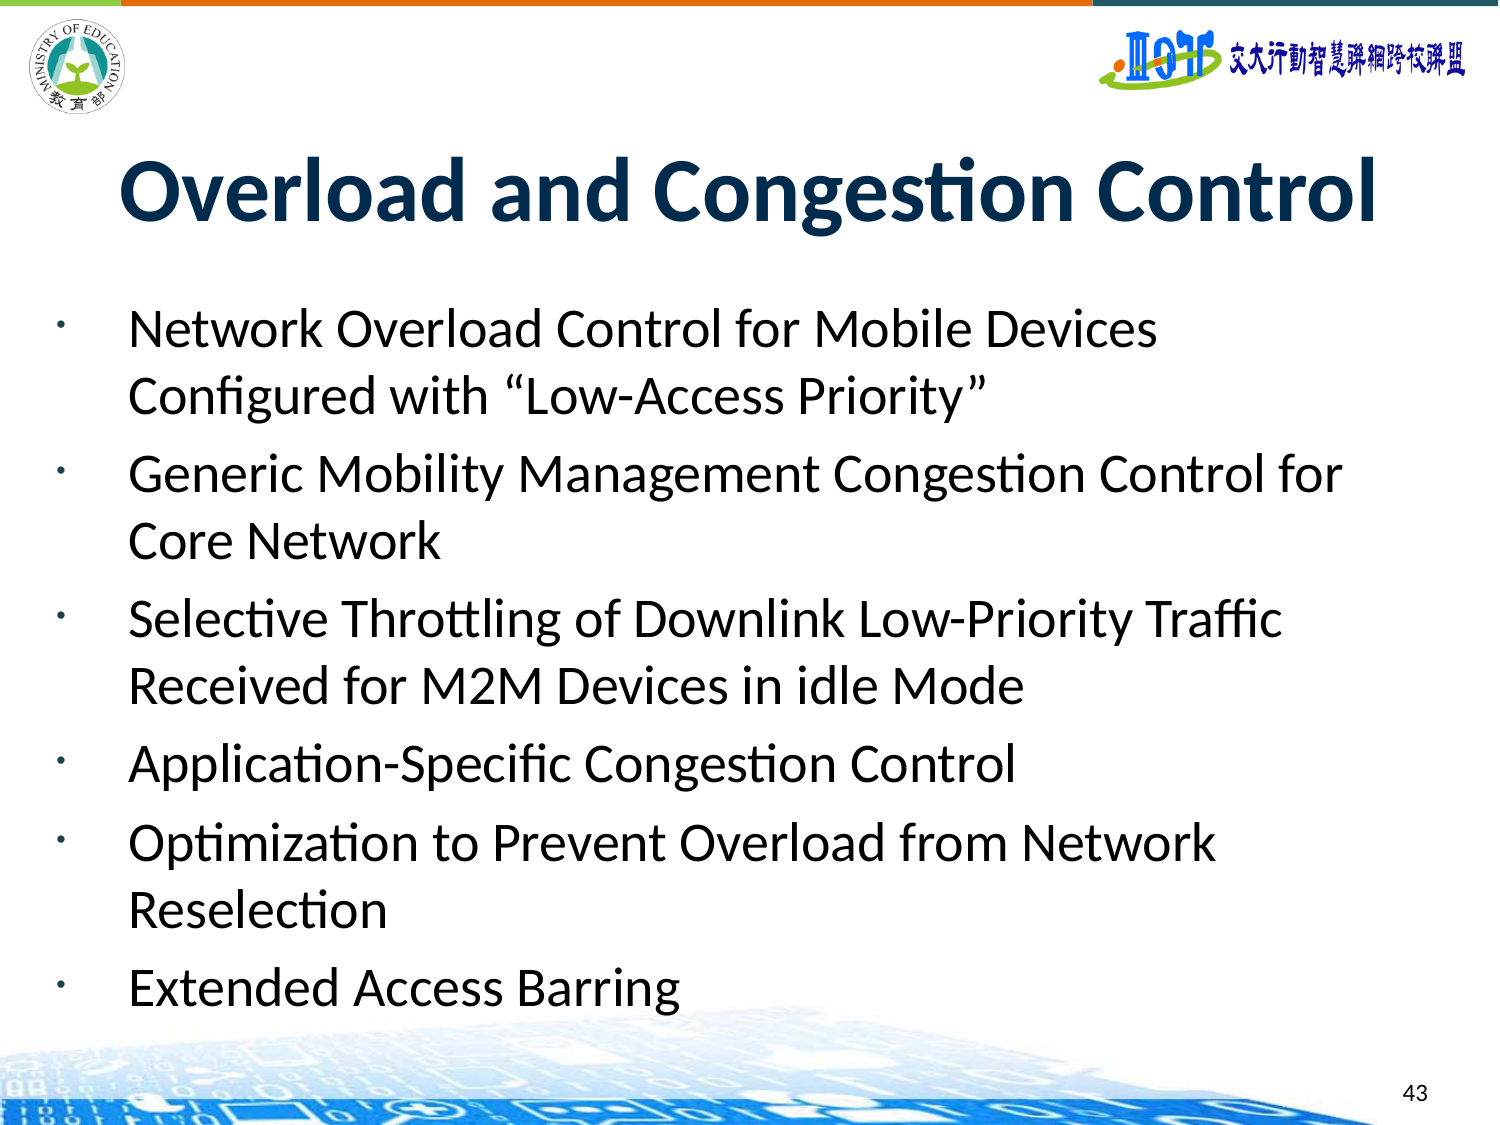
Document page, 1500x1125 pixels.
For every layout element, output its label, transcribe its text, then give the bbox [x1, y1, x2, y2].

picture [1099, 30, 1465, 90]
picture [0, 987, 1377, 1125]
title Overload and Congestion Control [75, 101, 1425, 268]
picture [29, 19, 125, 114]
slide_number 43 [1387, 1069, 1484, 1125]
list Network Overload Control for Mobile Devices Configured with “Low-Access Priority” Generic Mobility Management Congestion Control for Core Network Selective Throttling of Downlink Low-Priority Traffic Received for M2M Devices in idle Mode Application-Specific Congestion Control Optimization to Prevent Overload from Network Reselection Extended Access Barring [41, 283, 1392, 1027]
